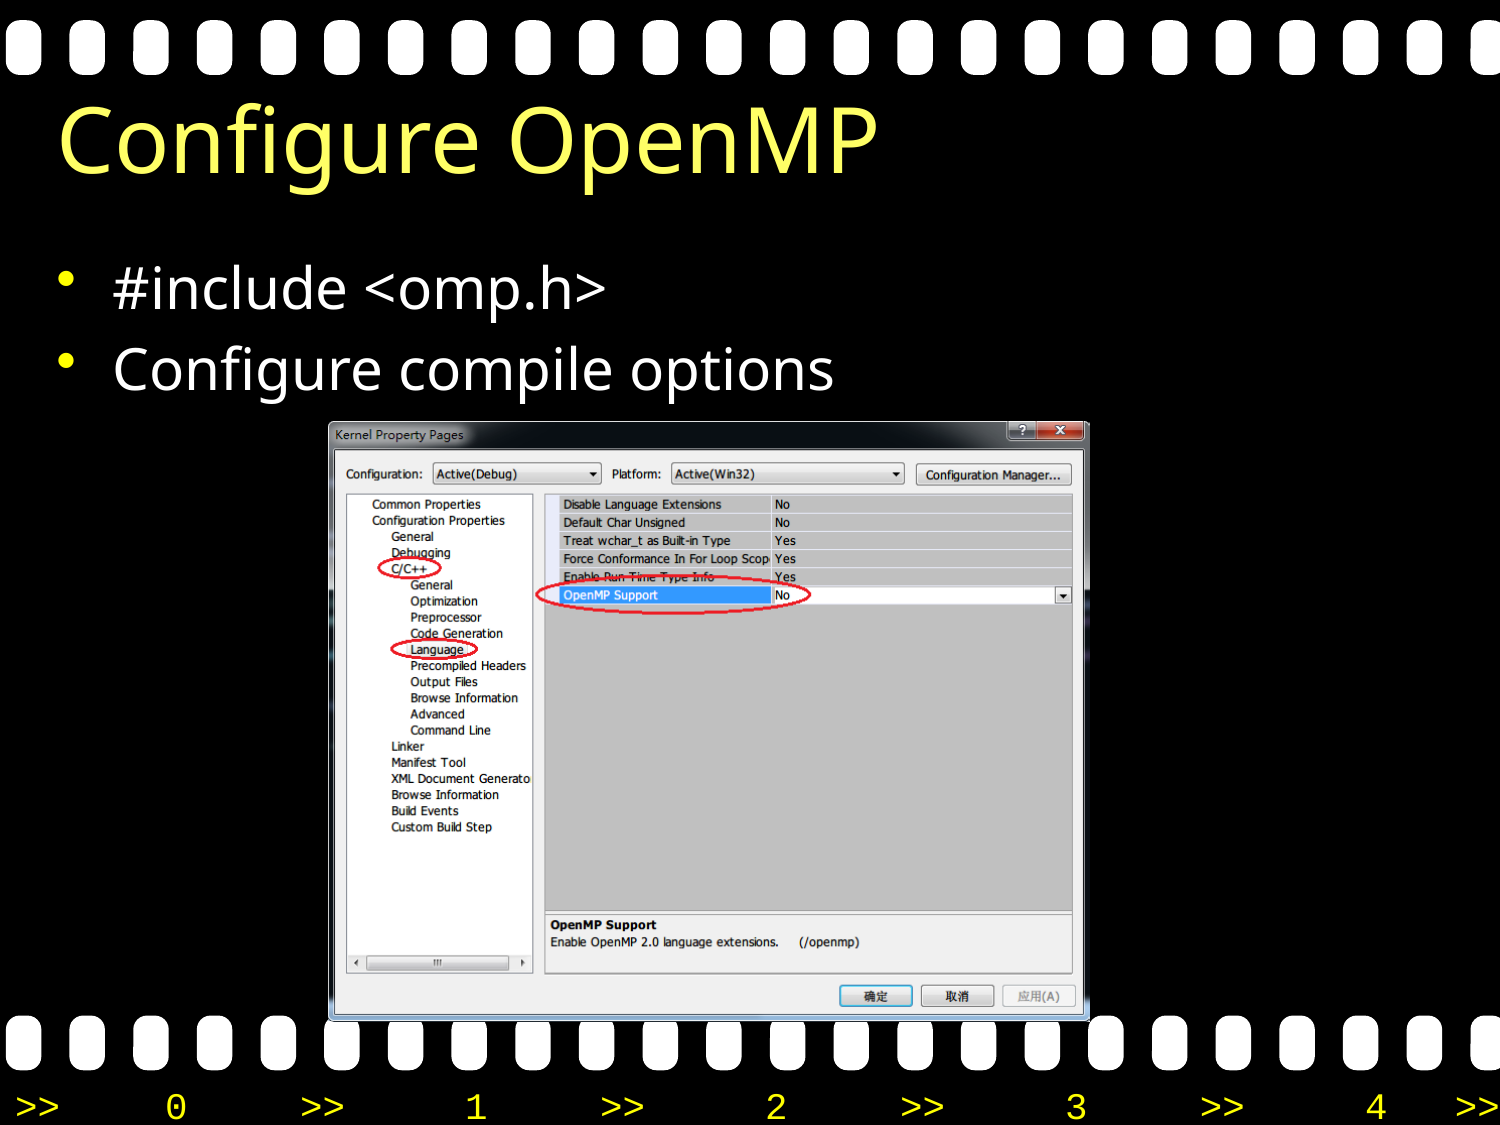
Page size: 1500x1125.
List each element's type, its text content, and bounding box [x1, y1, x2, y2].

list #include <omp.h> Configure compile options [41, 243, 1436, 1057]
text_box Configure OpenMP [41, 42, 1459, 231]
picture [327, 421, 1091, 1022]
